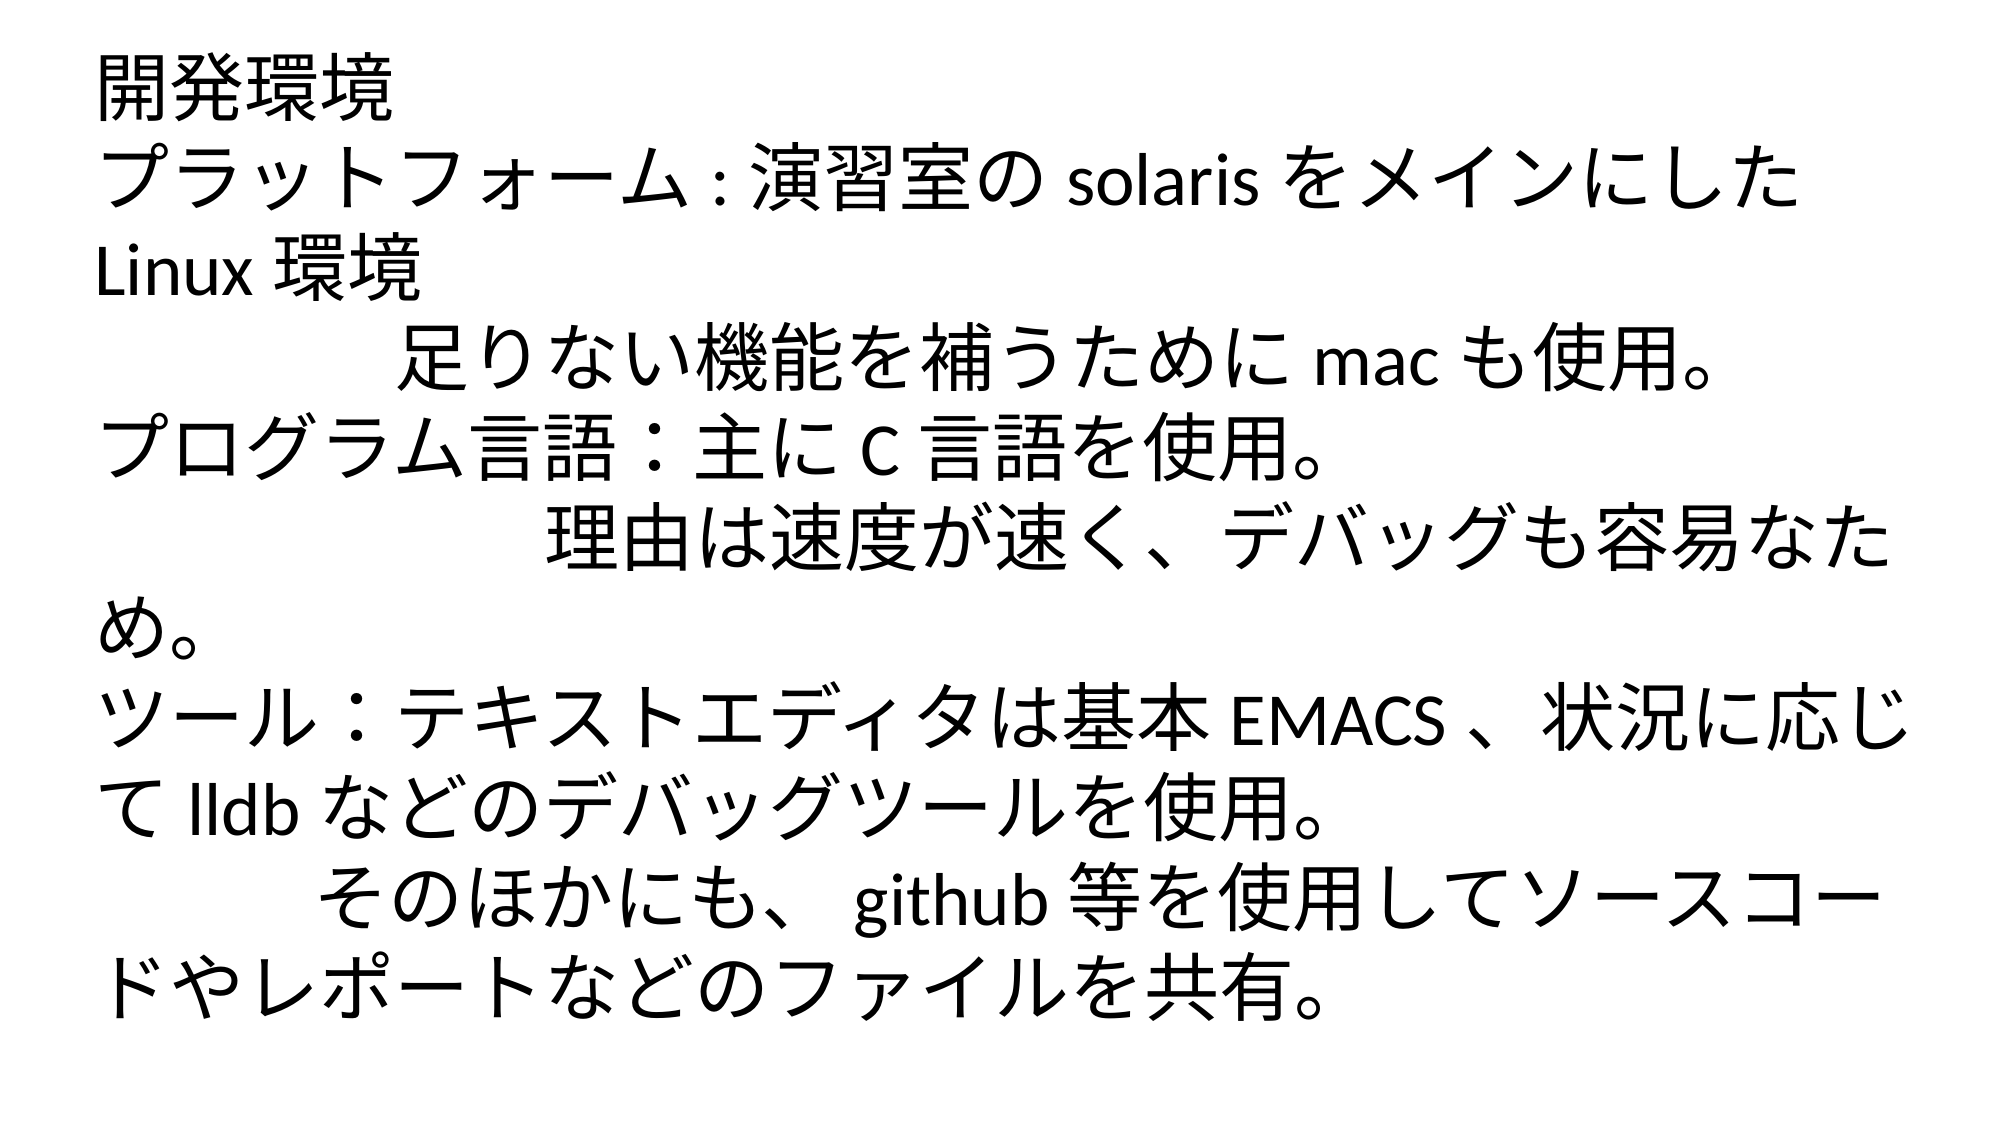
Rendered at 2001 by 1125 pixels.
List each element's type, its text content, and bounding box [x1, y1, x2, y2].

text_box 開発環境 プラットフォーム:演習室のsolarisをメインにしたLinux環境 足りない機能を補うためにmacも使用。 プログラム言語：主にC言語を使用。 理由は速度が速く、デバッグも容易なため。 ツール：テキストエディタは基本EMACS、状況に応じてlldbなどのデバッグツールを使用。 そのほかにも、github等を使用してソースコードやレポートなどのファイルを共有。 [79, 33, 1935, 1039]
